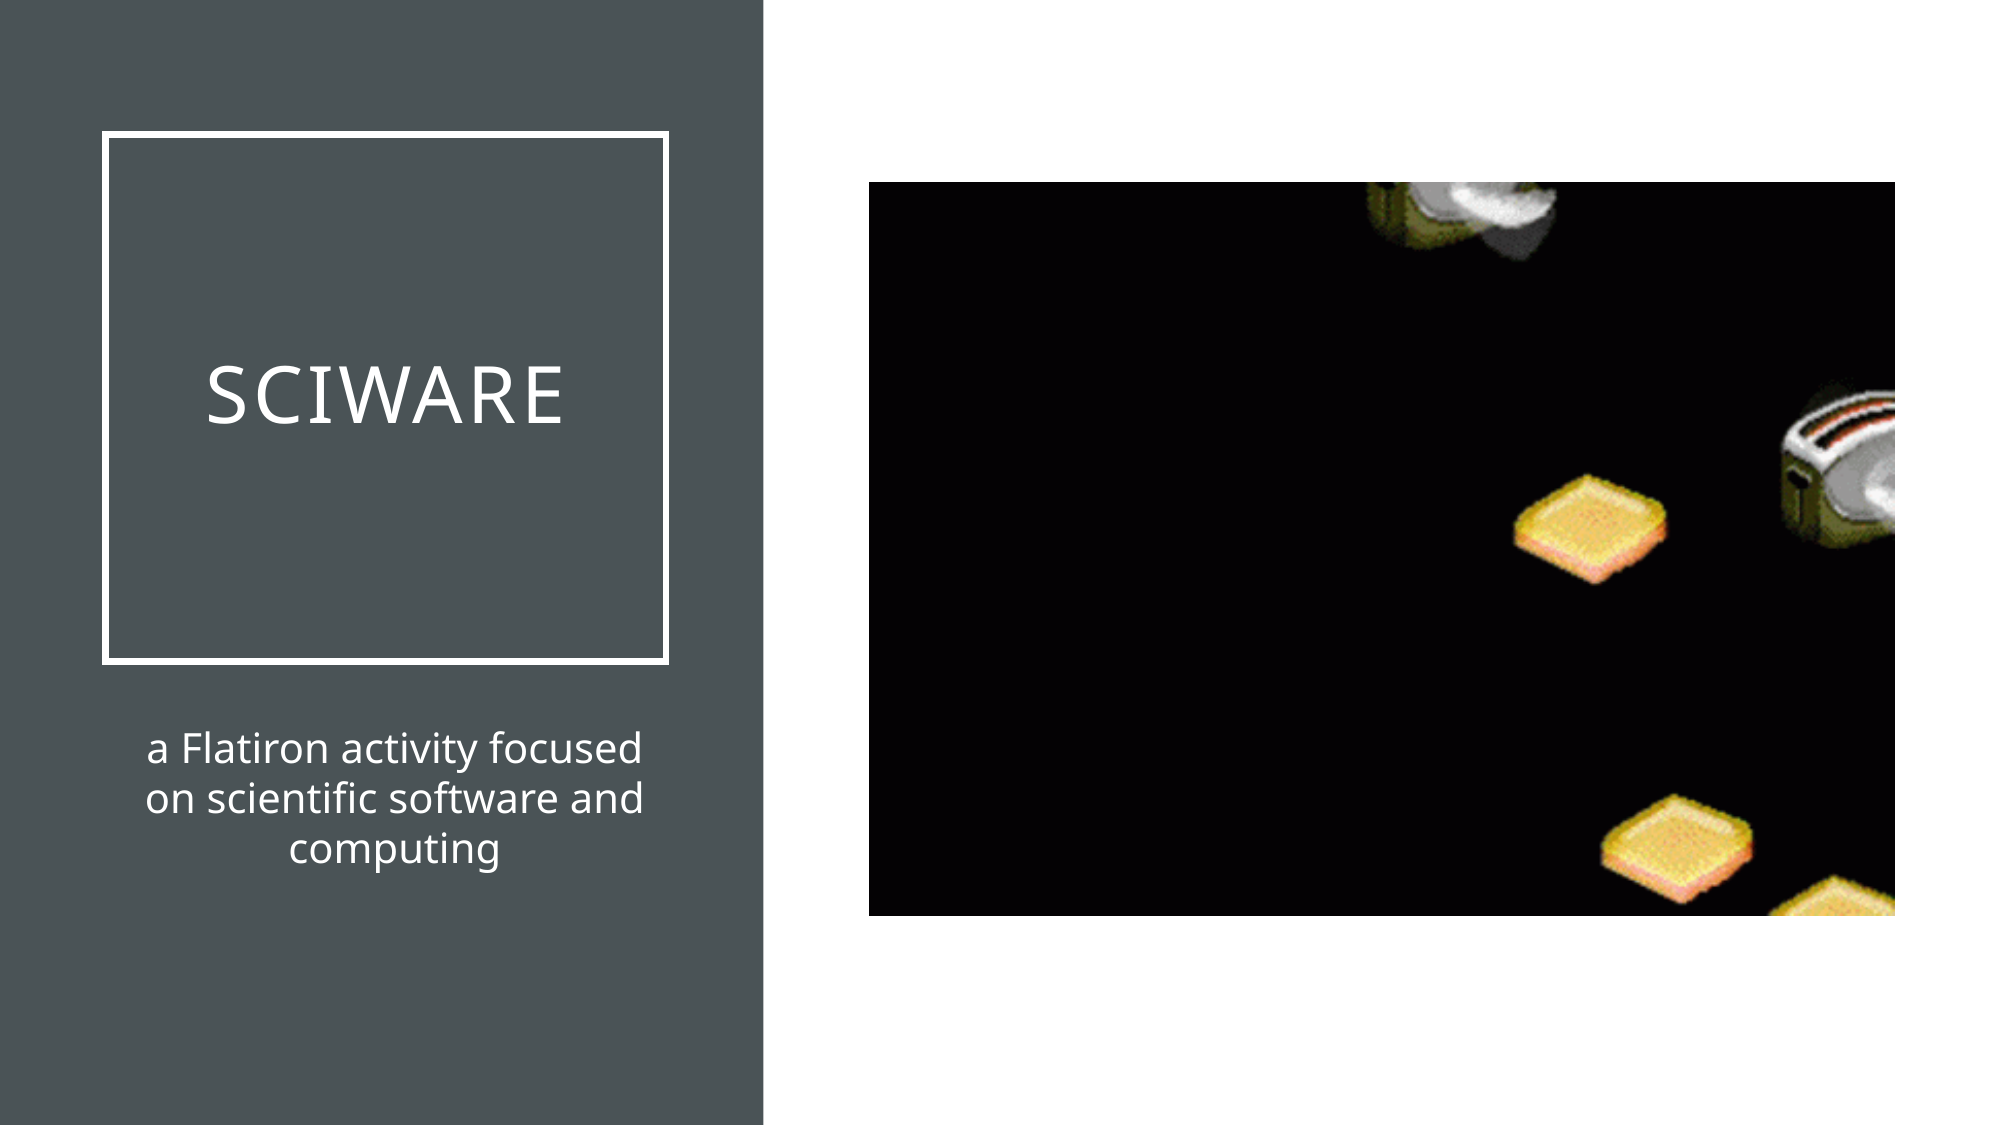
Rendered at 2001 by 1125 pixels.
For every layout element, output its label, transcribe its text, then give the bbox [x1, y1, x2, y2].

picture [869, 182, 1895, 916]
subtitle a Flatiron activity focused on scientific software and computing [114, 713, 676, 918]
title Sciware [102, 131, 669, 665]
text_box [0, 0, 764, 1125]
text_box [764, 0, 2000, 1125]
